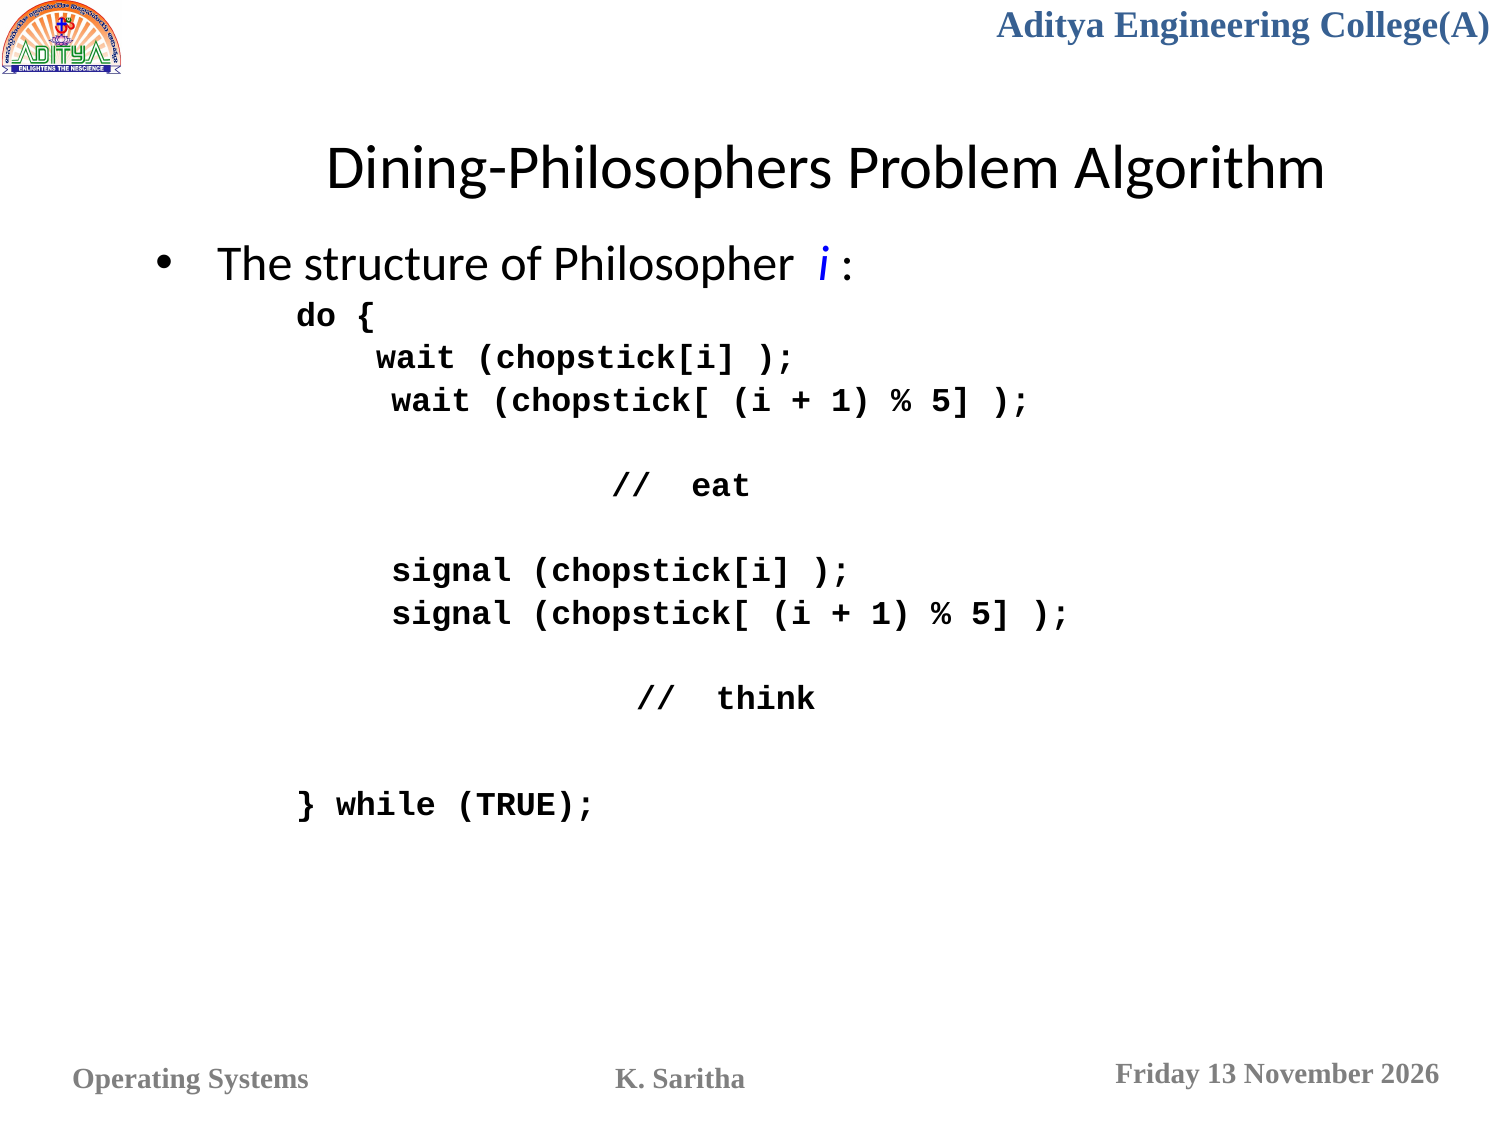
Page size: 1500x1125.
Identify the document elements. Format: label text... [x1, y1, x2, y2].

title Dining-Philosophers Problem Algorithm [167, 116, 1459, 212]
picture [0, 0, 122, 75]
list The structure of Philosopher i : do { wait (chopstick[i] ); wait (chopstick[ (i + 1) % 5] ); // eat signal (chopstick[i] ); signal (chopstick[ (i + 1) % 5] ); // think } while (TRUE); [140, 229, 1307, 1015]
